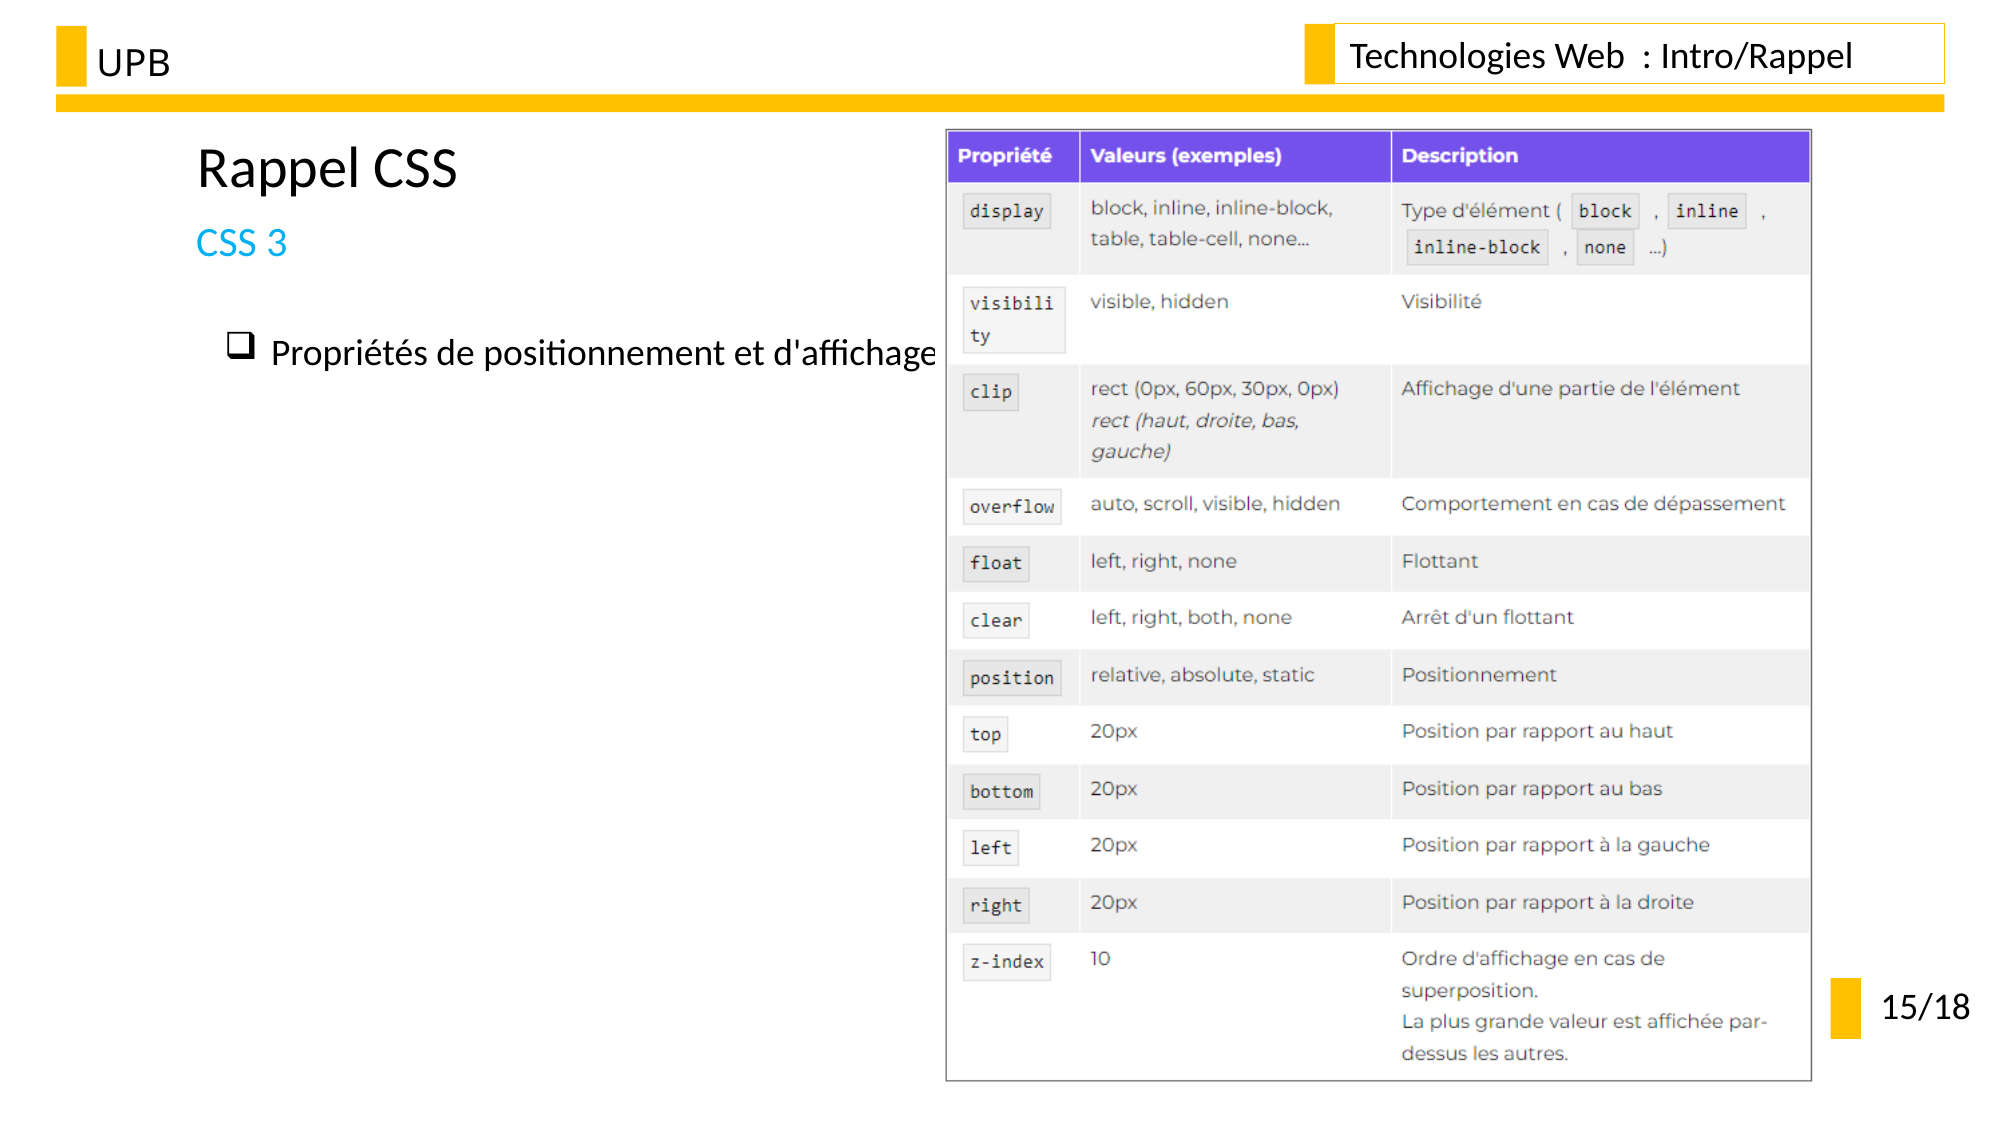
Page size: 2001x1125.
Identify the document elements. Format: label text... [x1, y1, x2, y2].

text_box 15/18 [1865, 974, 1986, 1035]
text_box [1830, 978, 1861, 1039]
picture [935, 121, 1827, 1091]
text_box [56, 25, 87, 87]
text_box [56, 94, 1945, 113]
text_box Rappel CSS [182, 121, 474, 277]
text_box [1304, 23, 1335, 85]
text_box UPB [81, 31, 186, 92]
text_box Technologies Web : Intro/Rappel [1334, 23, 1945, 84]
text_box CSS 3 [181, 207, 303, 273]
text_box Propriétés de positionnement et d'affichage [209, 320, 935, 381]
